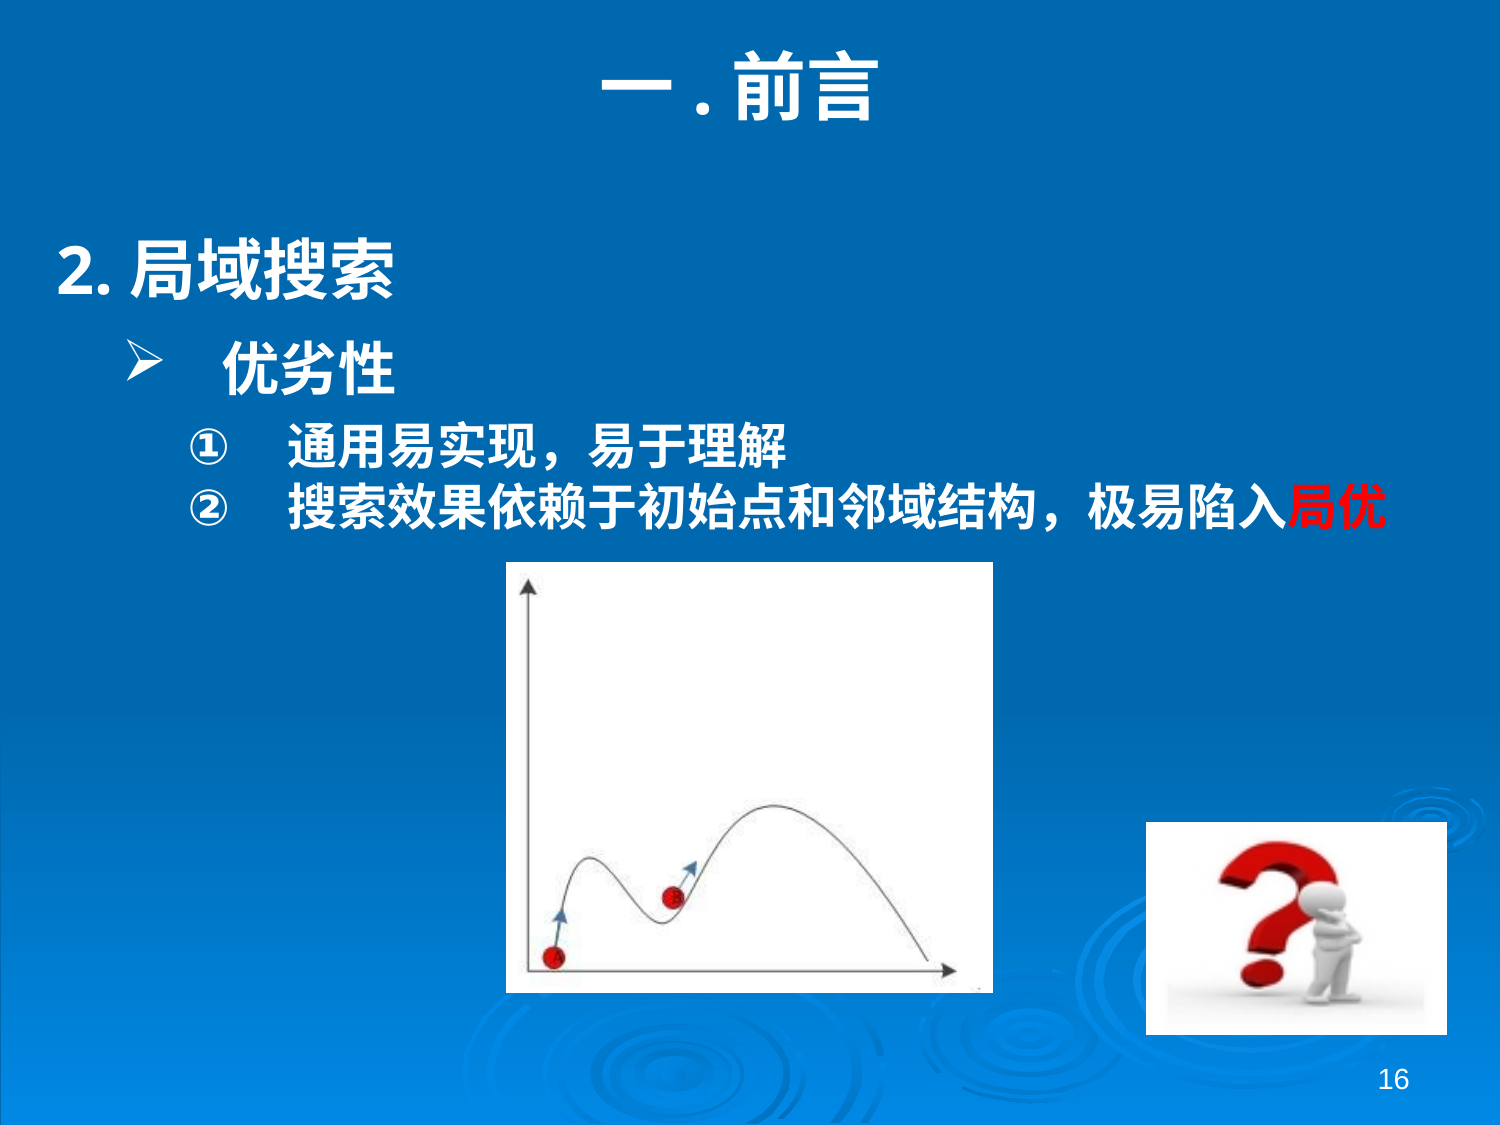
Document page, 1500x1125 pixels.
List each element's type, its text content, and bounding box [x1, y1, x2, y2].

picture [1146, 822, 1448, 1036]
title 一.前言 [33, 30, 1448, 138]
slide_number 16 [1074, 1059, 1426, 1103]
picture [506, 562, 994, 993]
list 2.局域搜索 优劣性 通用易实现，易于理解 搜索效果依赖于初始点和邻域结构，极易陷入局优 [40, 219, 1460, 1059]
